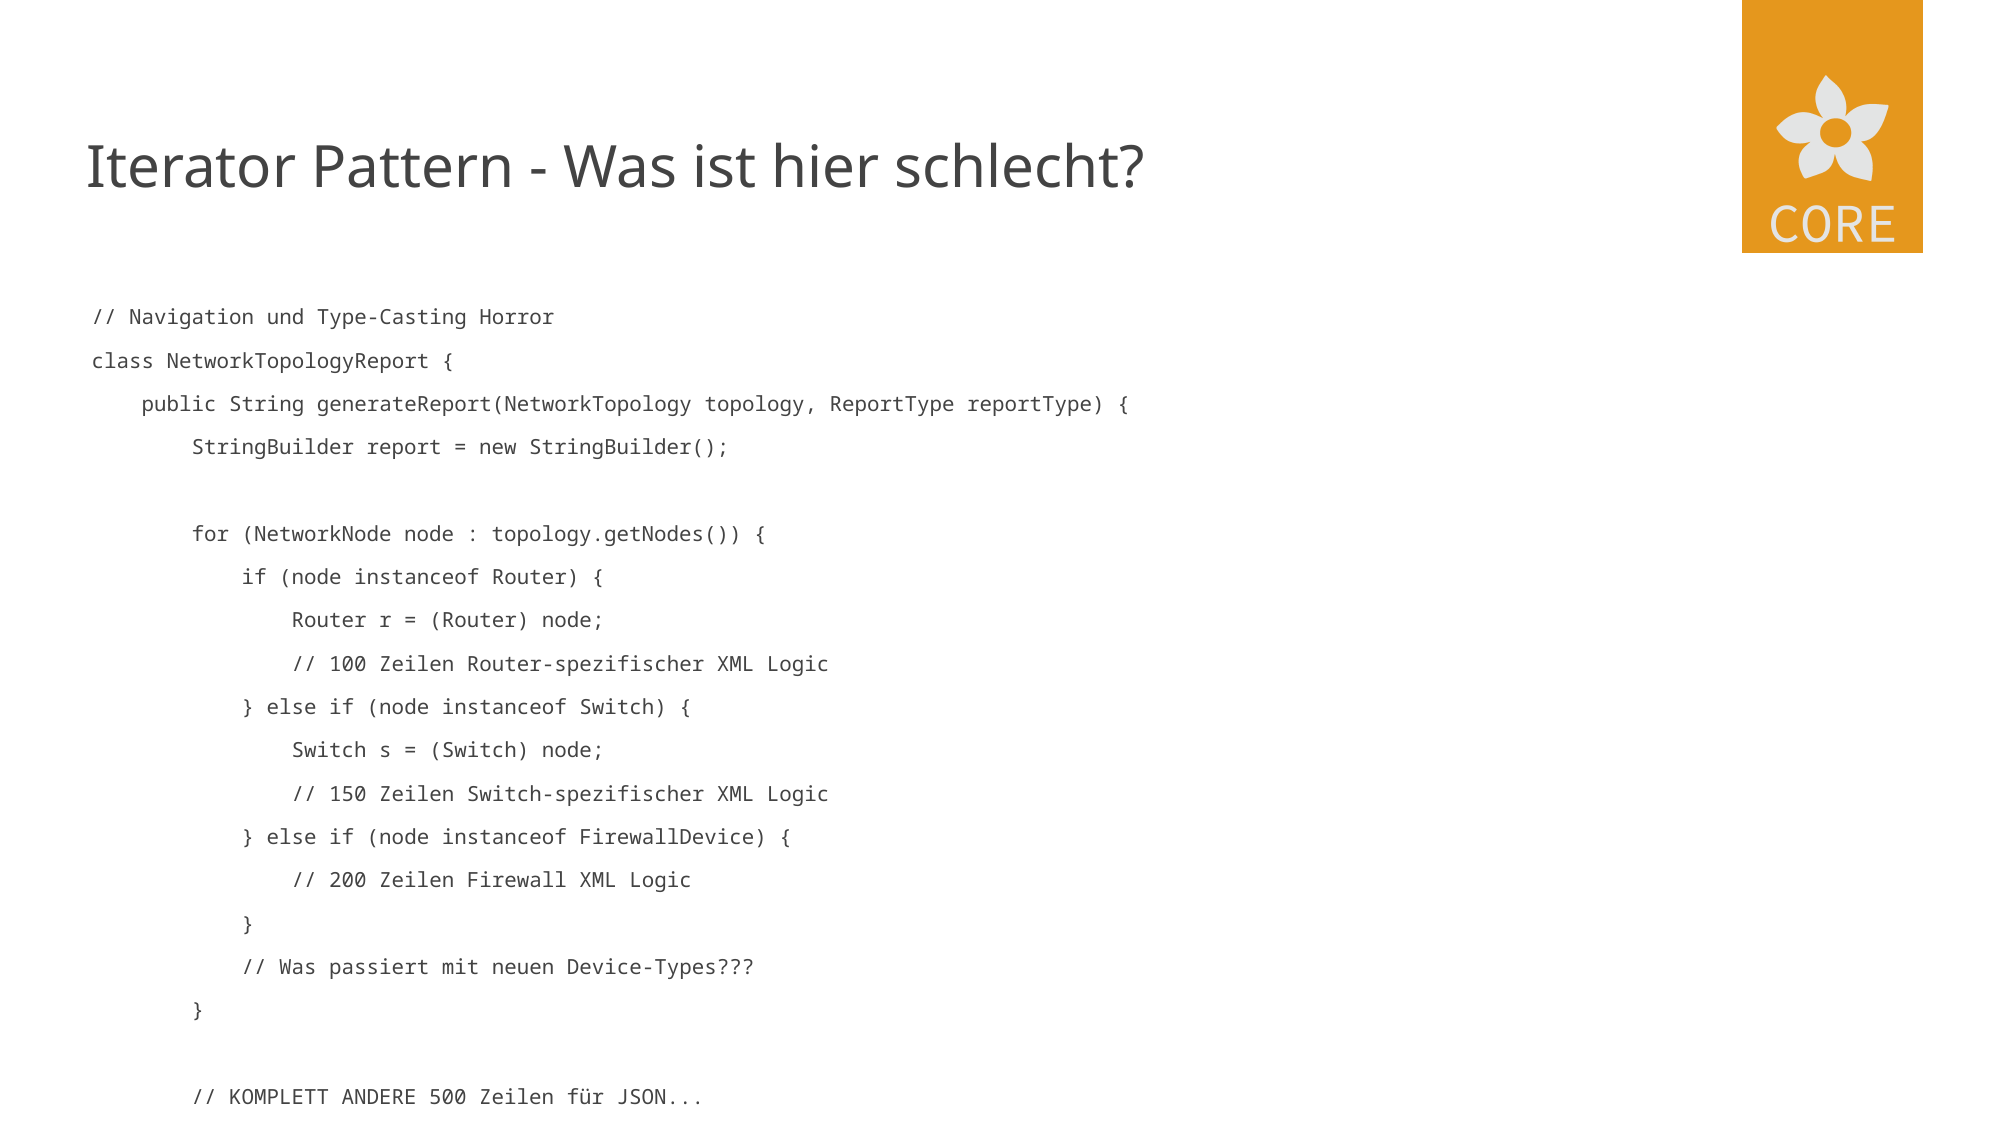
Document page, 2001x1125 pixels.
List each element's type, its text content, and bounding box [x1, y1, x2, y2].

picture [1742, 0, 1923, 253]
list // Navigation und Type-Casting Horror class NetworkTopologyReport { public String generateReport(NetworkTopology topology, ReportType reportType) { StringBuilder report = new StringBuilder(); for (NetworkNode node : topology.getNodes()) { if (node instanceof Router) { Router r = (Router) node; // 100 Zeilen Router-spezifischer XML Logic } else if (node instanceof Switch) { Switch s = (Switch) node; // 150 Zeilen Switch-spezifischer XML Logic } else if (node instanceof FirewallDevice) { // 200 Zeilen Firewall XML Logic } // Was passiert mit neuen Device-Types??? } // KOMPLETT ANDERE 500 Zeilen für JSON... // NOCHMAL 600 Zeilen für PDF... } } [76, 299, 1919, 1066]
title Iterator Pattern - Was ist hier schlecht? [71, 59, 1732, 278]
